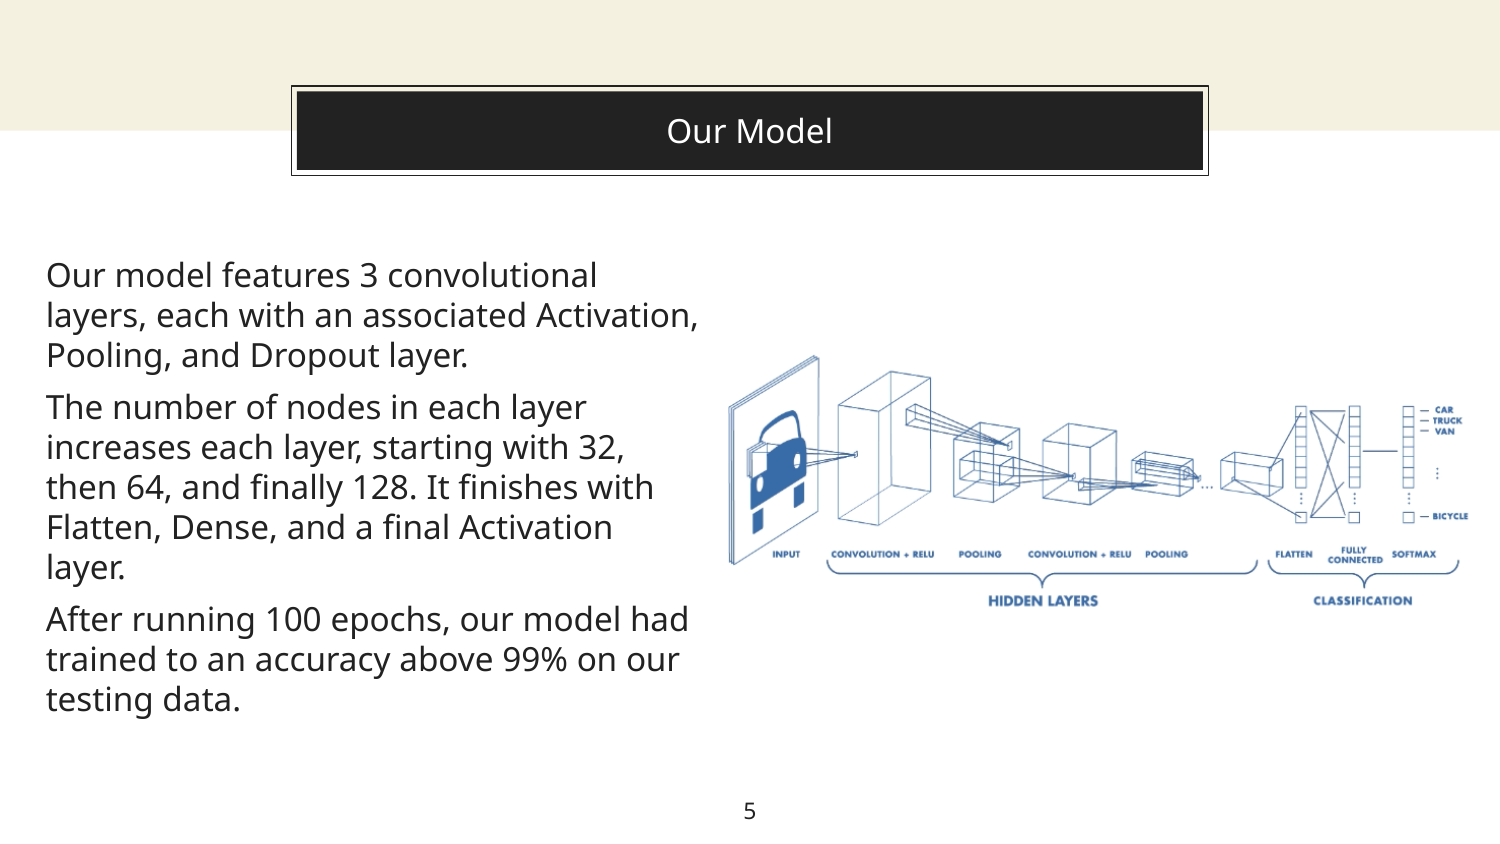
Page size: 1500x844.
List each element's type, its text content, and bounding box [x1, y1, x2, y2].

picture [717, 282, 1500, 632]
slide_number 5 [705, 781, 795, 832]
title Our Model [296, 91, 1203, 170]
list Our model features 3 convolutional layers, each with an associated Activation, Pooling, and Dropout layer. The number of nodes in each layer increases each layer, starting with 32, then 64, and finally 128. It finishes with Flatten, Dense, and a final Activation layer. After running 100 epochs, our model had trained to an accuracy above 99% on our testing data. [12, 238, 718, 817]
